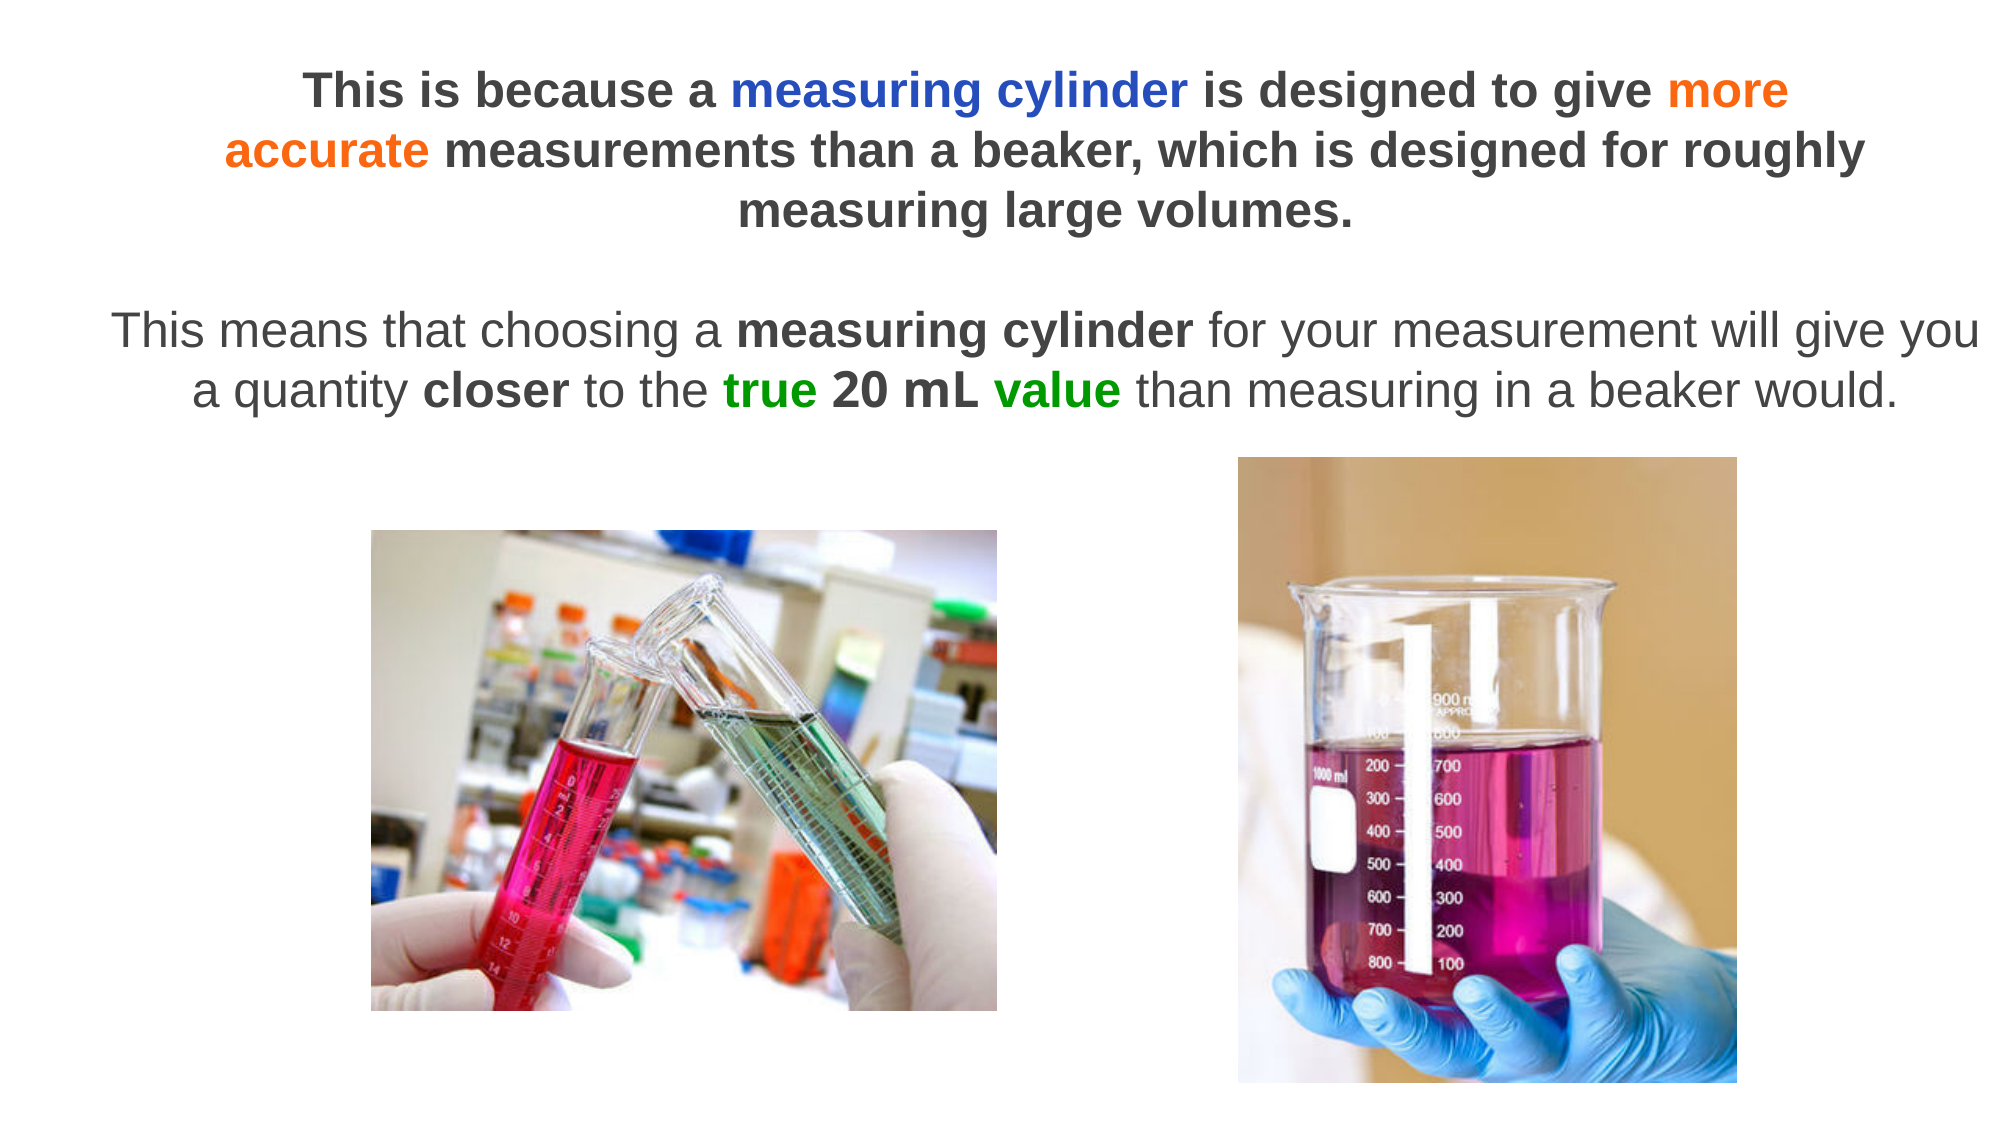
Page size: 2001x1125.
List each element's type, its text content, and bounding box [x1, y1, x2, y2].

picture [1237, 457, 1737, 1083]
text_box This is because a measuring cylinder is designed to give more accurate measurements than a beaker, which is designed for roughly measuring large volumes. This means that choosing a measuring cylinder for your measurement will give you a quantity closer to the true 20 mL value than measuring in a beaker would. [91, 50, 2000, 486]
picture [371, 530, 997, 1011]
